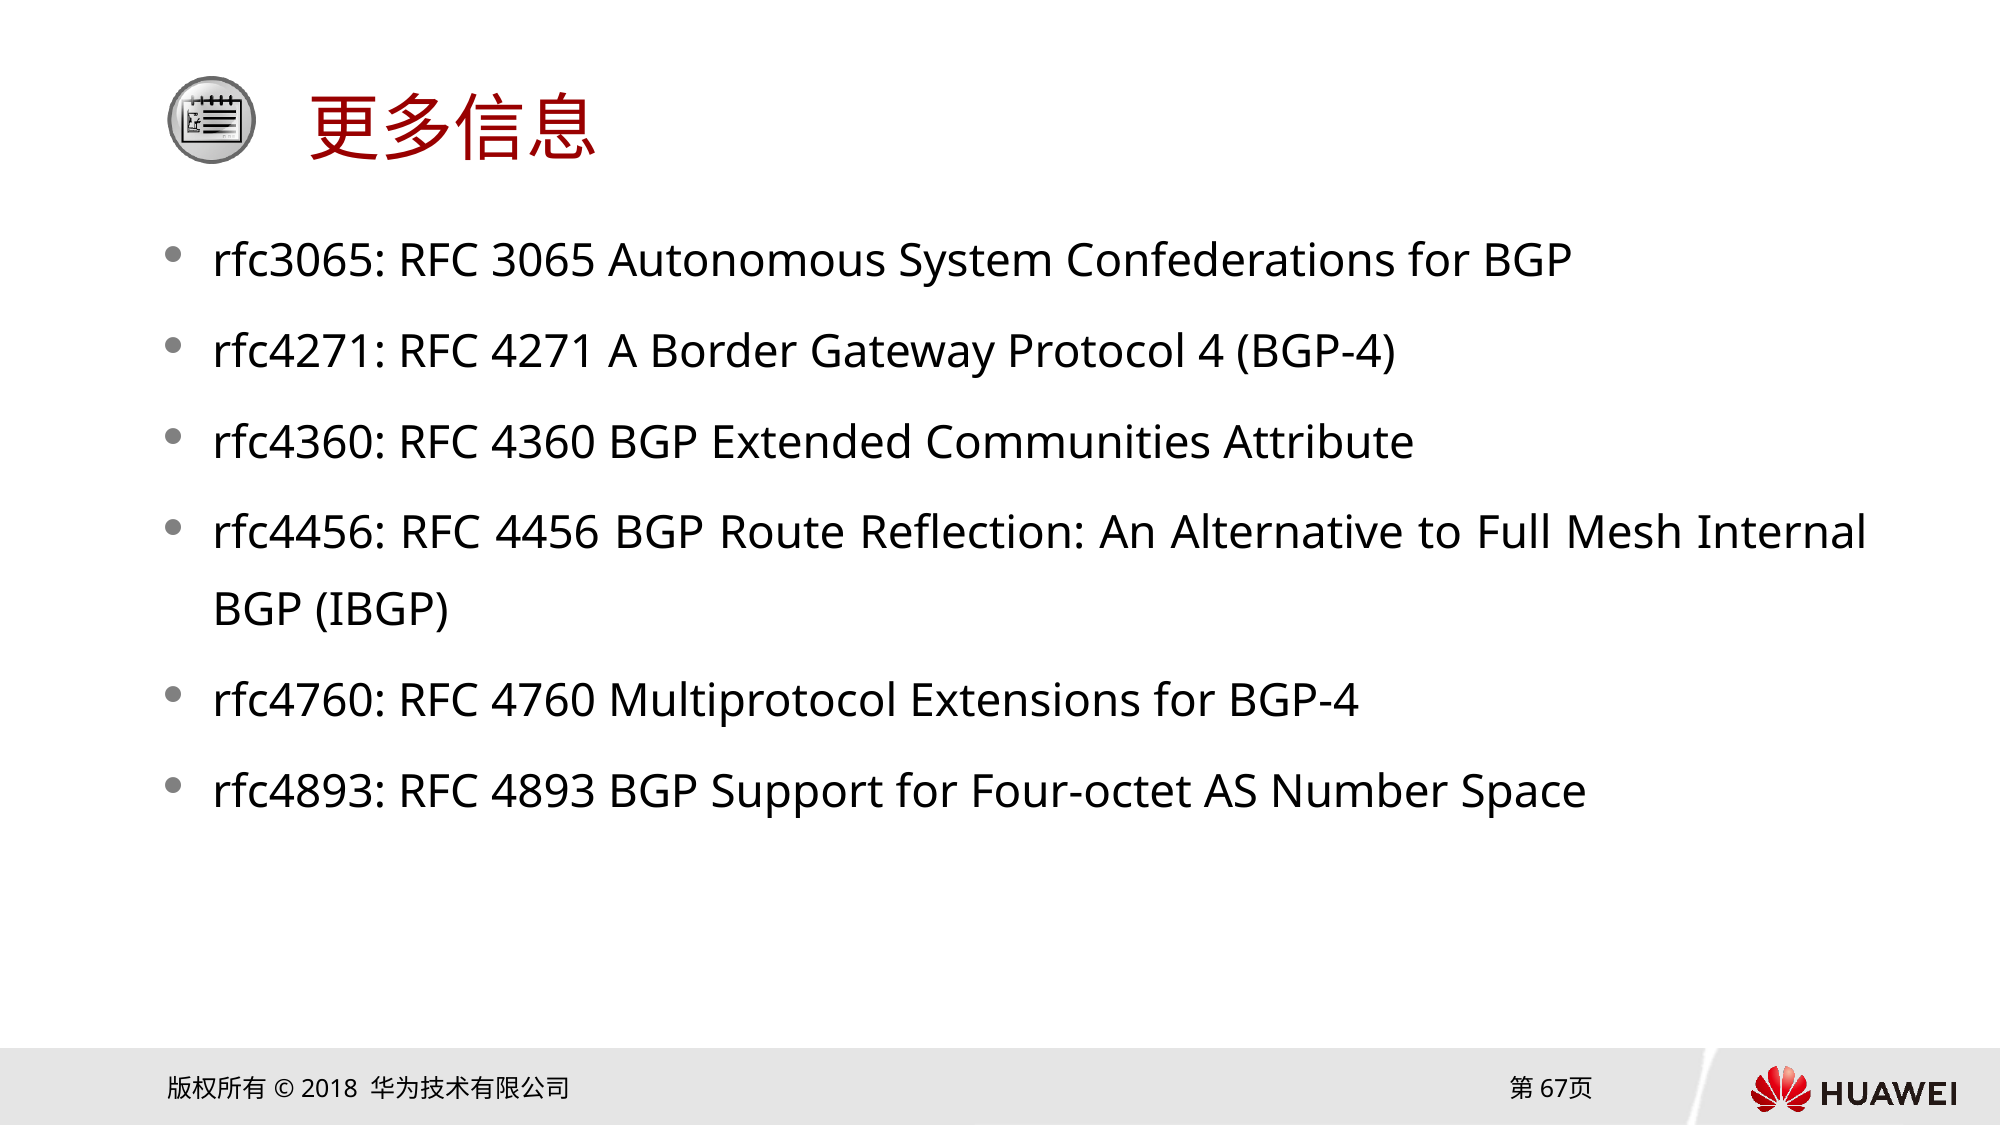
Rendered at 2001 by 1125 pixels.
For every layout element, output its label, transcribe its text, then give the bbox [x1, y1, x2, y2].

picture [160, 68, 263, 171]
picture [0, 1048, 2000, 1125]
list rfc3065: RFC 3065 Autonomous System Confederations for BGP rfc4271: RFC 4271 A Border Gateway Protocol 4 (BGP-4) rfc4360: RFC 4360 BGP Extended Communities Attribute rfc4456: RFC 4456 BGP Route Reflection: An Alternative to Full Mesh Internal BGP (IBGP) rfc4760: RFC 4760 Multiprotocol Extensions for BGP-4 rfc4893: RFC 4893 BGP Support for Four-octet AS Number Space [149, 202, 1883, 971]
